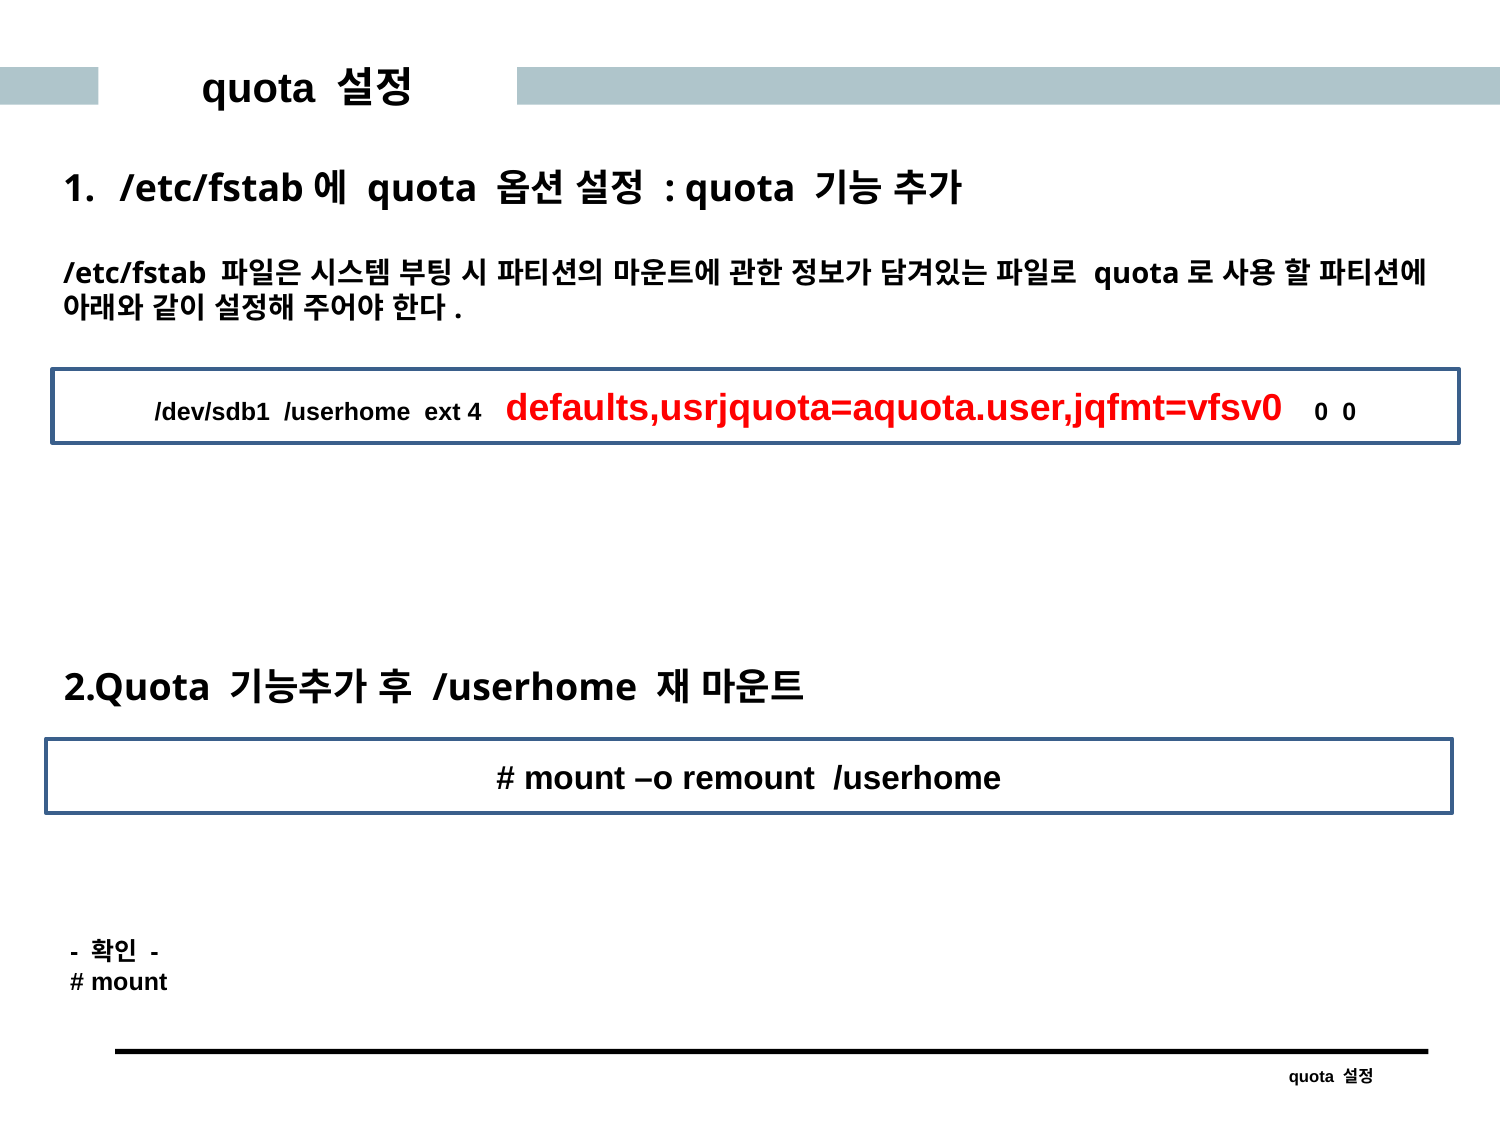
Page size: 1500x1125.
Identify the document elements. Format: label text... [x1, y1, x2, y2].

text_box quota 설정 [1234, 1058, 1429, 1094]
text_box quota 설정 [112, 54, 503, 118]
text_box [0, 65, 100, 107]
text_box 2.Quota 기능추가 후 /userhome 재 마운트 [49, 655, 820, 716]
text_box - 확인 - # mount [55, 928, 183, 1003]
text_box /dev/sdb1 /userhome ext 4 defaults,usrjquota=aquota.user,jqfmt=vfsv0 0 0 [50, 367, 1461, 445]
text_box [515, 65, 1500, 107]
text_box /etc/fstab에 quota 옵션 설정 : quota 기능 추가 /etc/fstab 파일은 시스템 부팅 시 파티션의 마운트에 관한 정보가 담겨있는 파일로 quota로 사용 할 파티션에 아래와 같이 설정해 주어야 한다. [48, 156, 1471, 332]
text_box # mount –o remount /userhome [44, 737, 1454, 815]
text_box [113, 1047, 1430, 1056]
